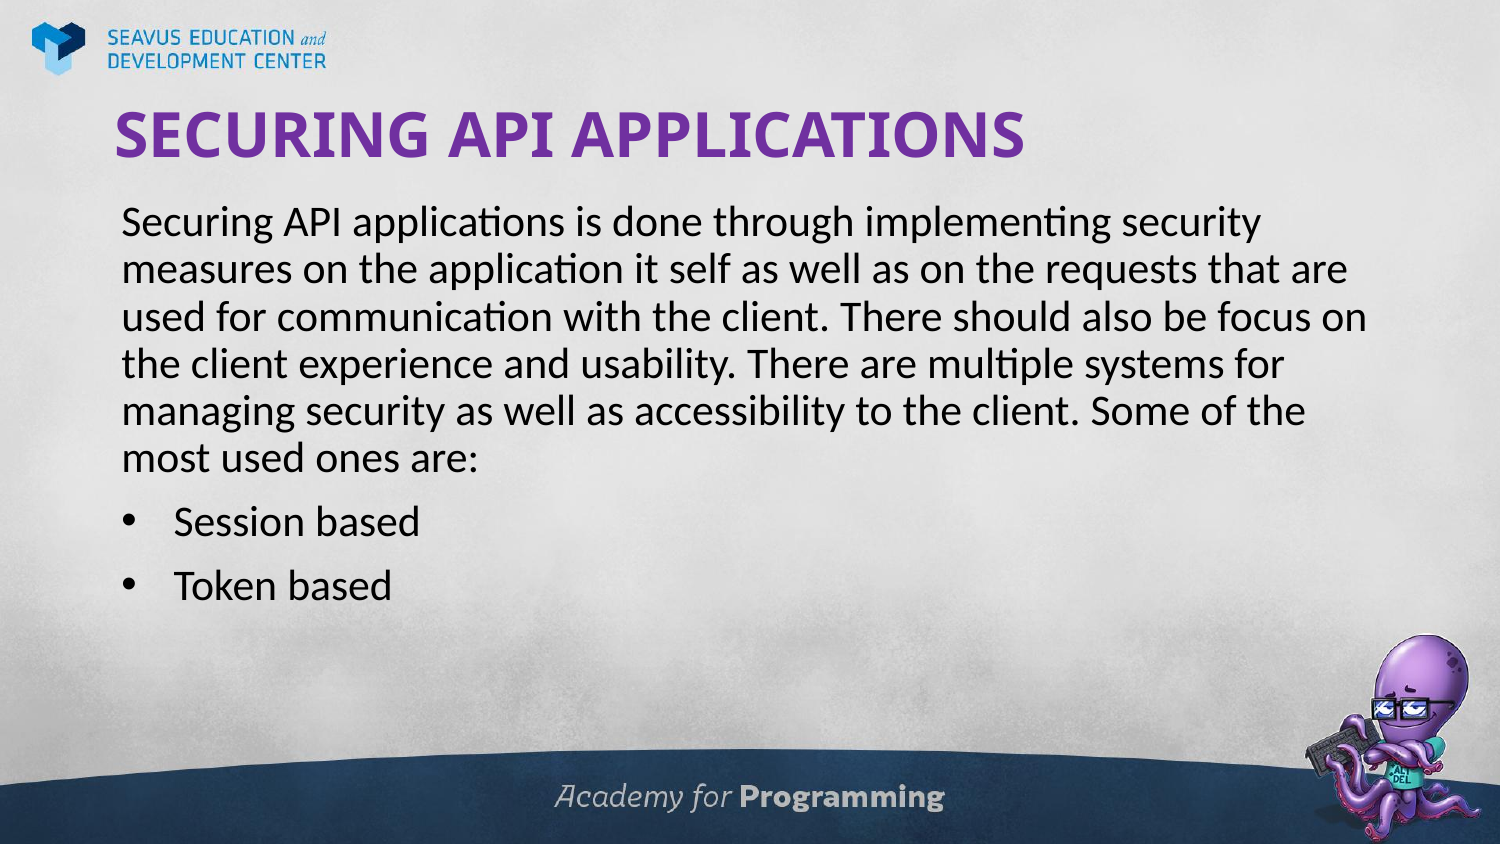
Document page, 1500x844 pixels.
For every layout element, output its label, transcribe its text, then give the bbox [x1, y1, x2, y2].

picture [0, 0, 1500, 844]
title SECURING API APPLICATIONS [103, 70, 1366, 193]
list Securing API applications is done through implementing security measures on the application it self as well as on the requests that are used for communication with the client. There should also be focus on the client experience and usability. There are multiple systems for managing security as well as accessibility to the client. Some of the most used ones are: Session based Token based [87, 193, 1382, 729]
